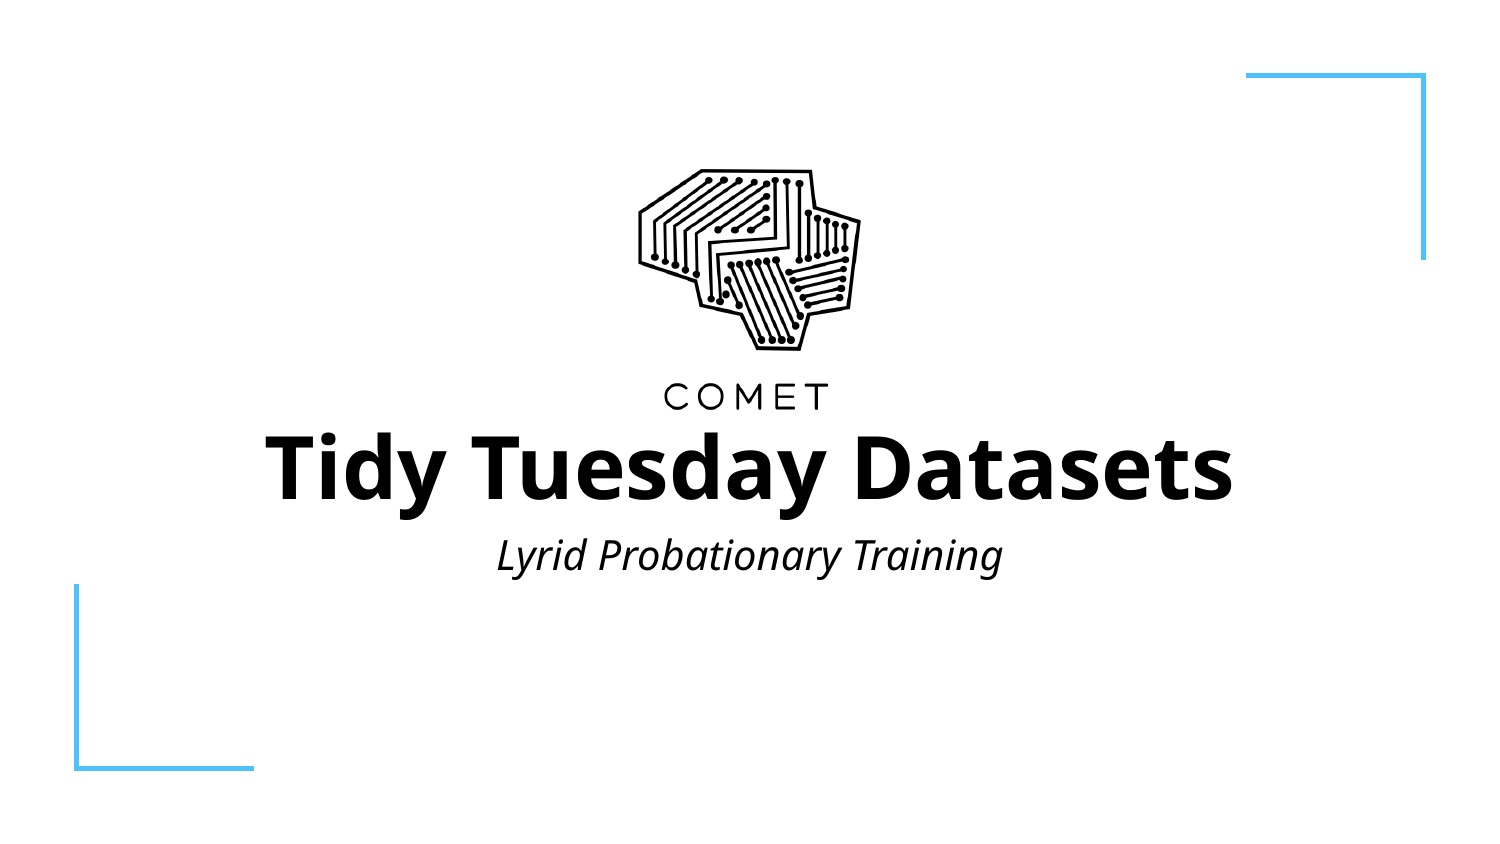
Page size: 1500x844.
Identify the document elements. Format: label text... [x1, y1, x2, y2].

picture [578, 168, 922, 446]
title Tidy Tuesday Datasets Lyrid Probationary Training [126, 346, 1374, 598]
